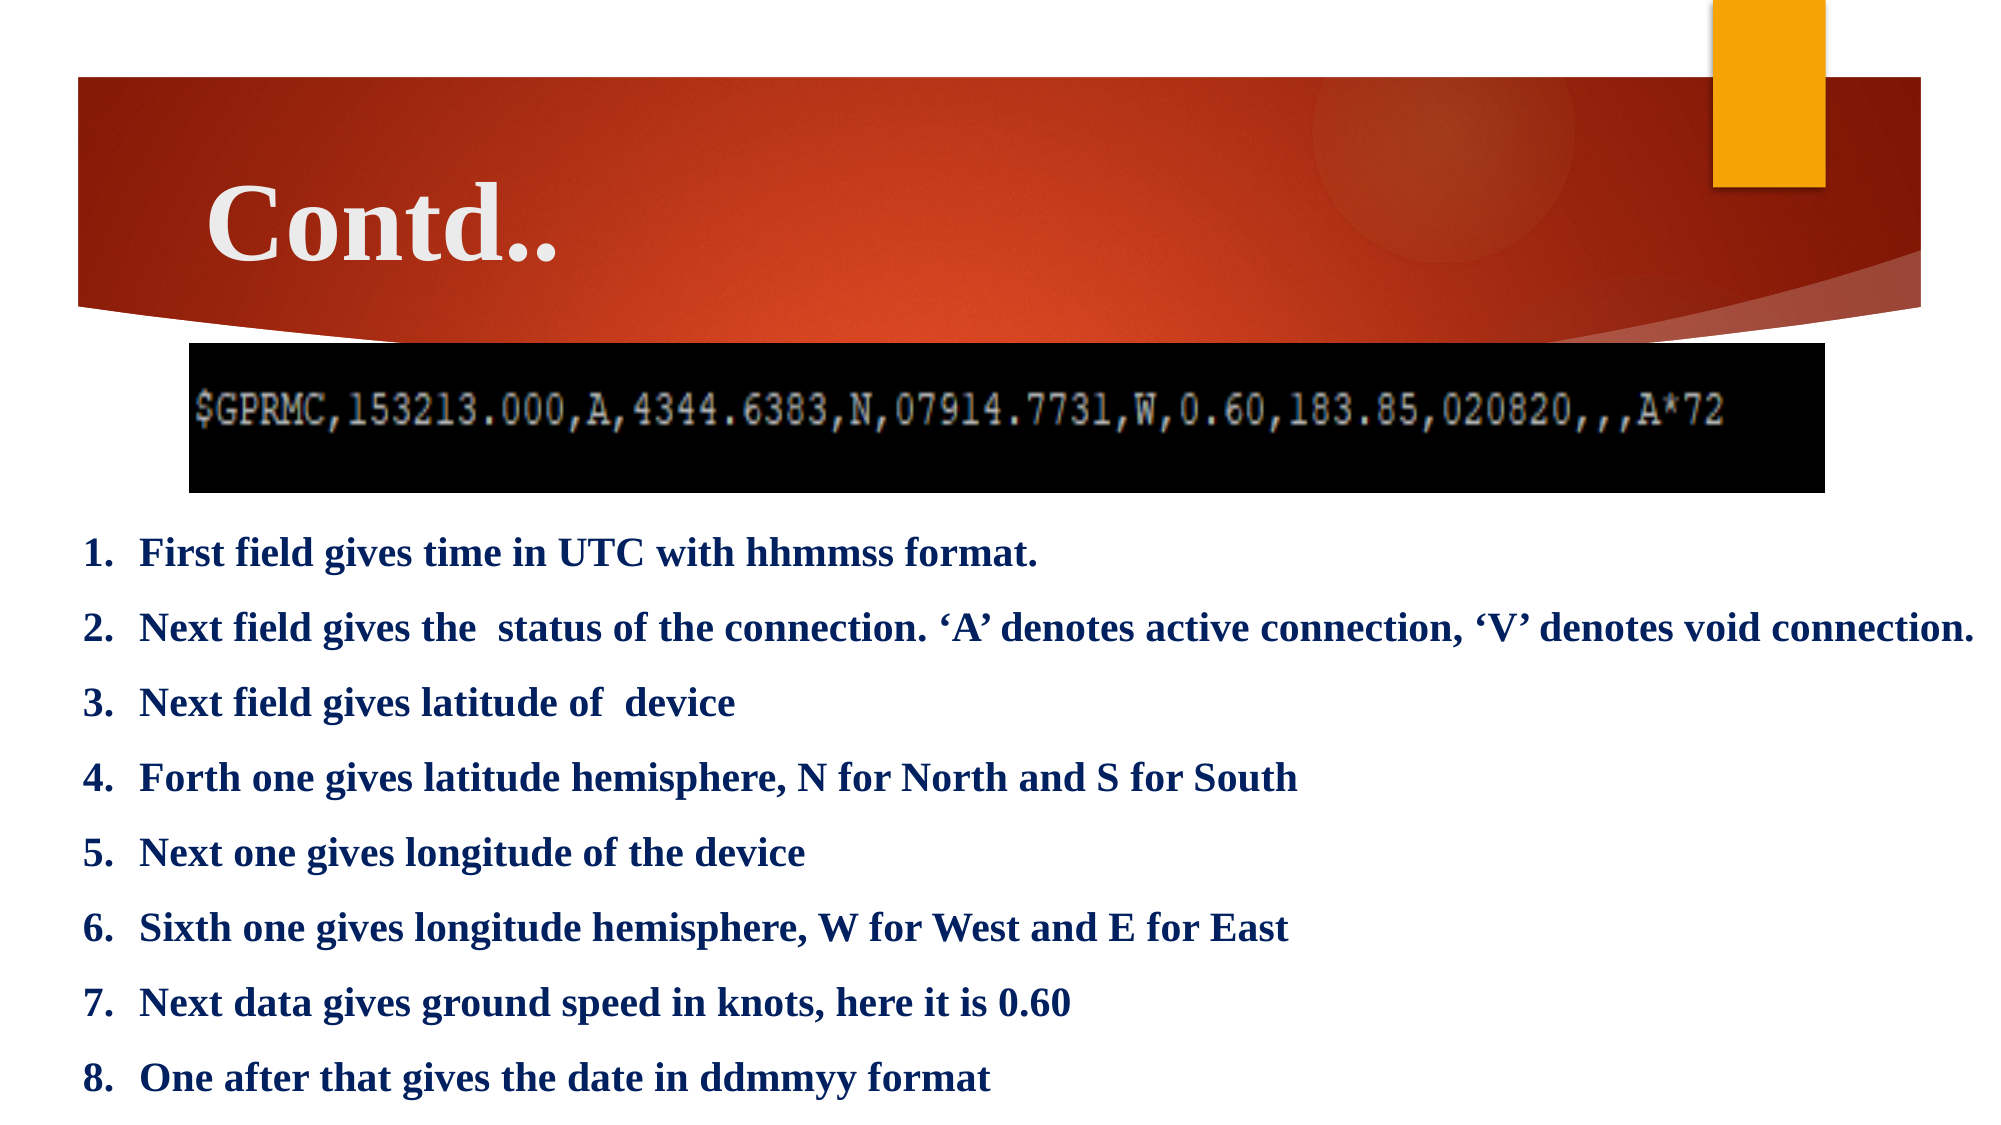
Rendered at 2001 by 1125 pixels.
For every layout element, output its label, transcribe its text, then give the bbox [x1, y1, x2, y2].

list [189, 343, 1825, 493]
title Contd.. [189, 155, 1627, 275]
text_box First field gives time in UTC with hhmmss format. Next field gives the status of the connection. ‘A’ denotes active connection, ‘V’ denotes void connection. Next field gives latitude of device Forth one gives latitude hemisphere, N for North and S for South Next one gives longitude of the device Sixth one gives longitude hemisphere, W for West and E for East Next data gives ground speed in knots, here it is 0.60 One after that gives the date in ddmmyy format [68, 492, 2000, 1125]
